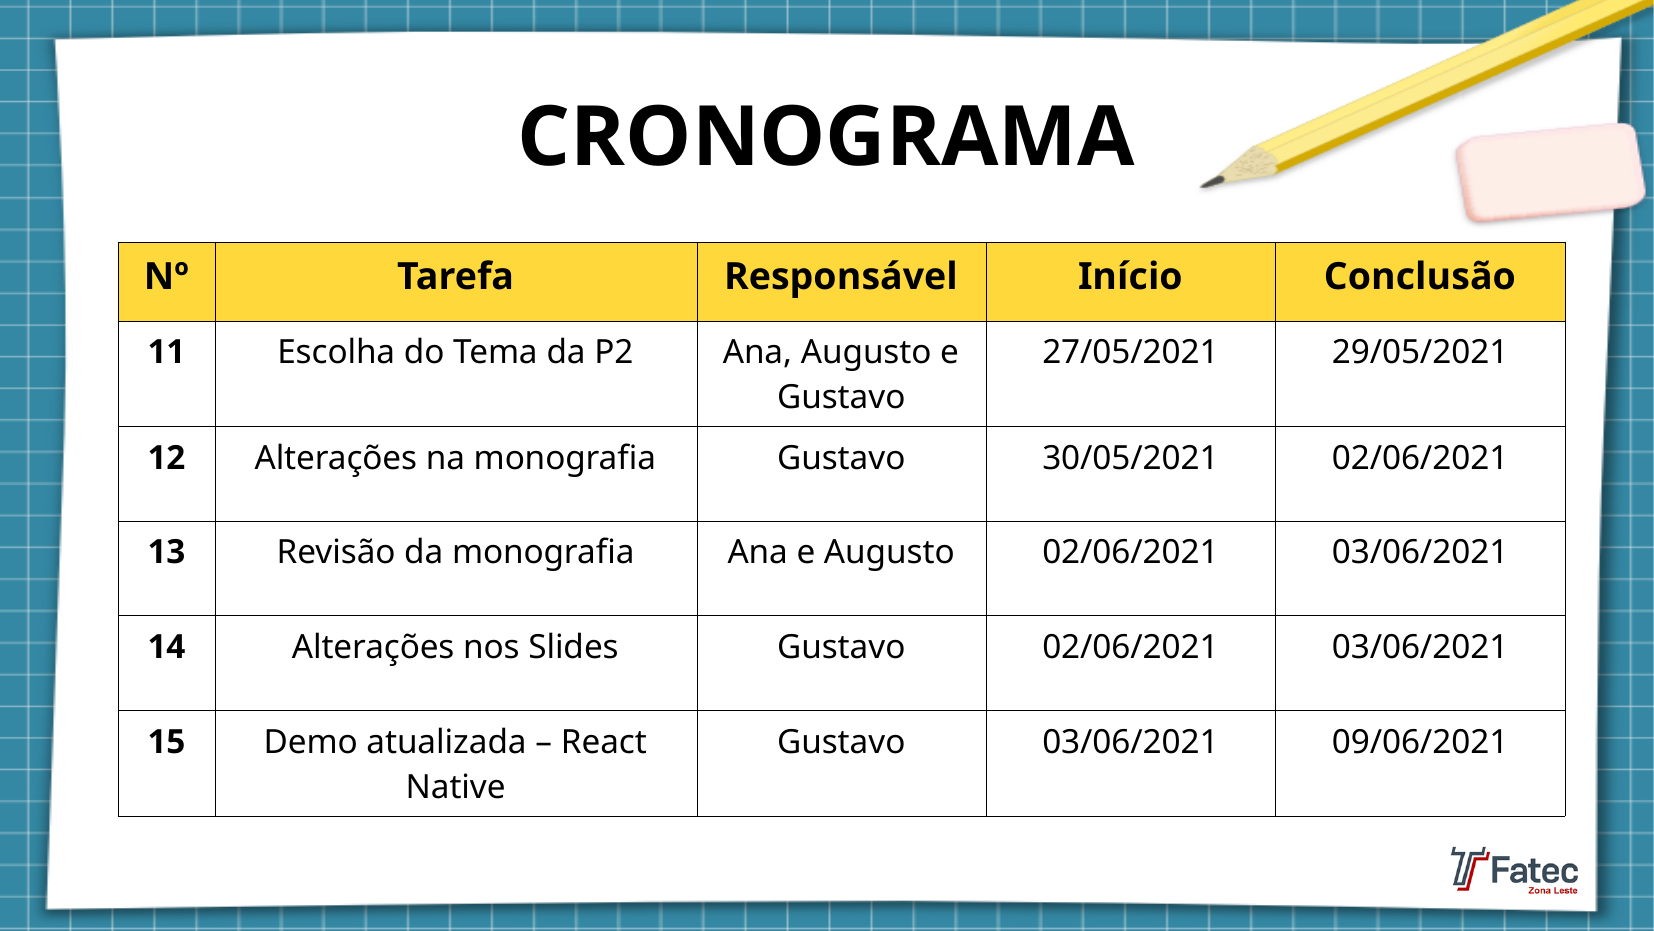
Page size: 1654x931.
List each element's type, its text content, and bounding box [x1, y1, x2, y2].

table_cell Revisão da monografia [216, 522, 697, 615]
text_box CRONOGRAMA [82, 54, 1571, 210]
picture [0, 0, 1654, 931]
table_cell 30/05/2021 [987, 427, 1275, 521]
table_header Responsável [698, 243, 986, 321]
table_cell 27/05/2021 [987, 322, 1275, 426]
table_cell Demo atualizada – React Native [216, 711, 697, 816]
table_cell 11 [119, 322, 215, 426]
table_cell Ana e Augusto [698, 522, 986, 615]
table_cell Escolha do Tema da P2 [216, 322, 697, 426]
table_cell 12 [119, 427, 215, 521]
table_header Nº [119, 243, 215, 321]
table_header Início [987, 243, 1275, 321]
table_cell Alterações na monografia [216, 427, 697, 521]
table_cell Ana, Augusto e Gustavo [698, 322, 986, 426]
table_cell Gustavo [698, 616, 986, 710]
table_cell 14 [119, 616, 215, 710]
table_cell Alterações nos Slides [216, 616, 697, 710]
table_cell 09/06/2021 [1276, 711, 1565, 816]
table_cell 02/06/2021 [987, 522, 1275, 615]
table_cell 13 [119, 522, 215, 615]
table_cell 03/06/2021 [1276, 522, 1565, 615]
table_cell 03/06/2021 [1276, 616, 1565, 710]
table_cell Gustavo [698, 711, 986, 816]
table_cell 02/06/2021 [987, 616, 1275, 710]
table_header Conclusão [1276, 243, 1565, 321]
table_cell Gustavo [698, 427, 986, 521]
table_cell 02/06/2021 [1276, 427, 1565, 521]
table_cell 15 [119, 711, 215, 816]
table_cell 29/05/2021 [1276, 322, 1565, 426]
table_cell 03/06/2021 [987, 711, 1275, 816]
table_header Tarefa [216, 243, 697, 321]
